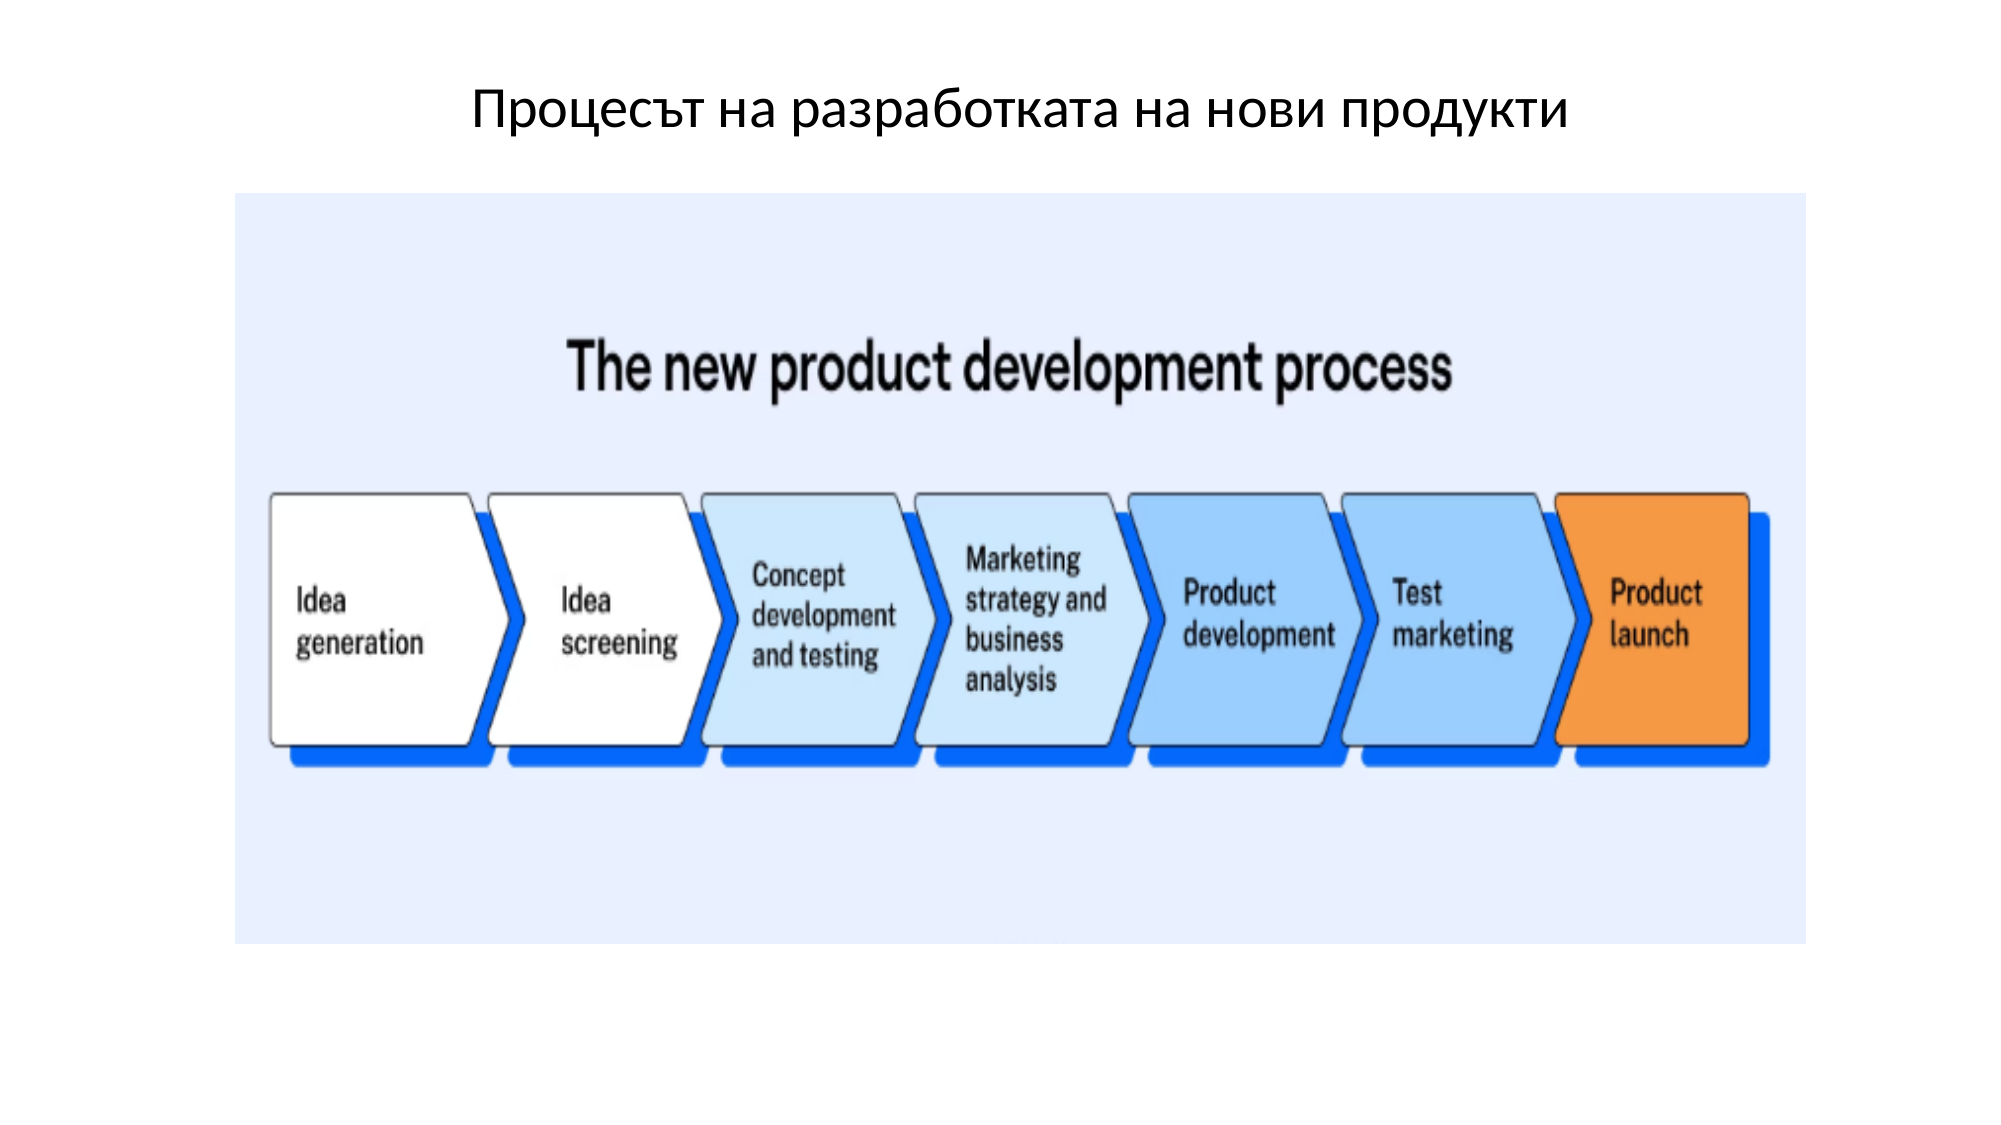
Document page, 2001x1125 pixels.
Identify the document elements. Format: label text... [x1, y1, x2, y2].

picture [235, 193, 1806, 944]
text_box Процесът на разработката на нови продукти [456, 62, 1585, 192]
